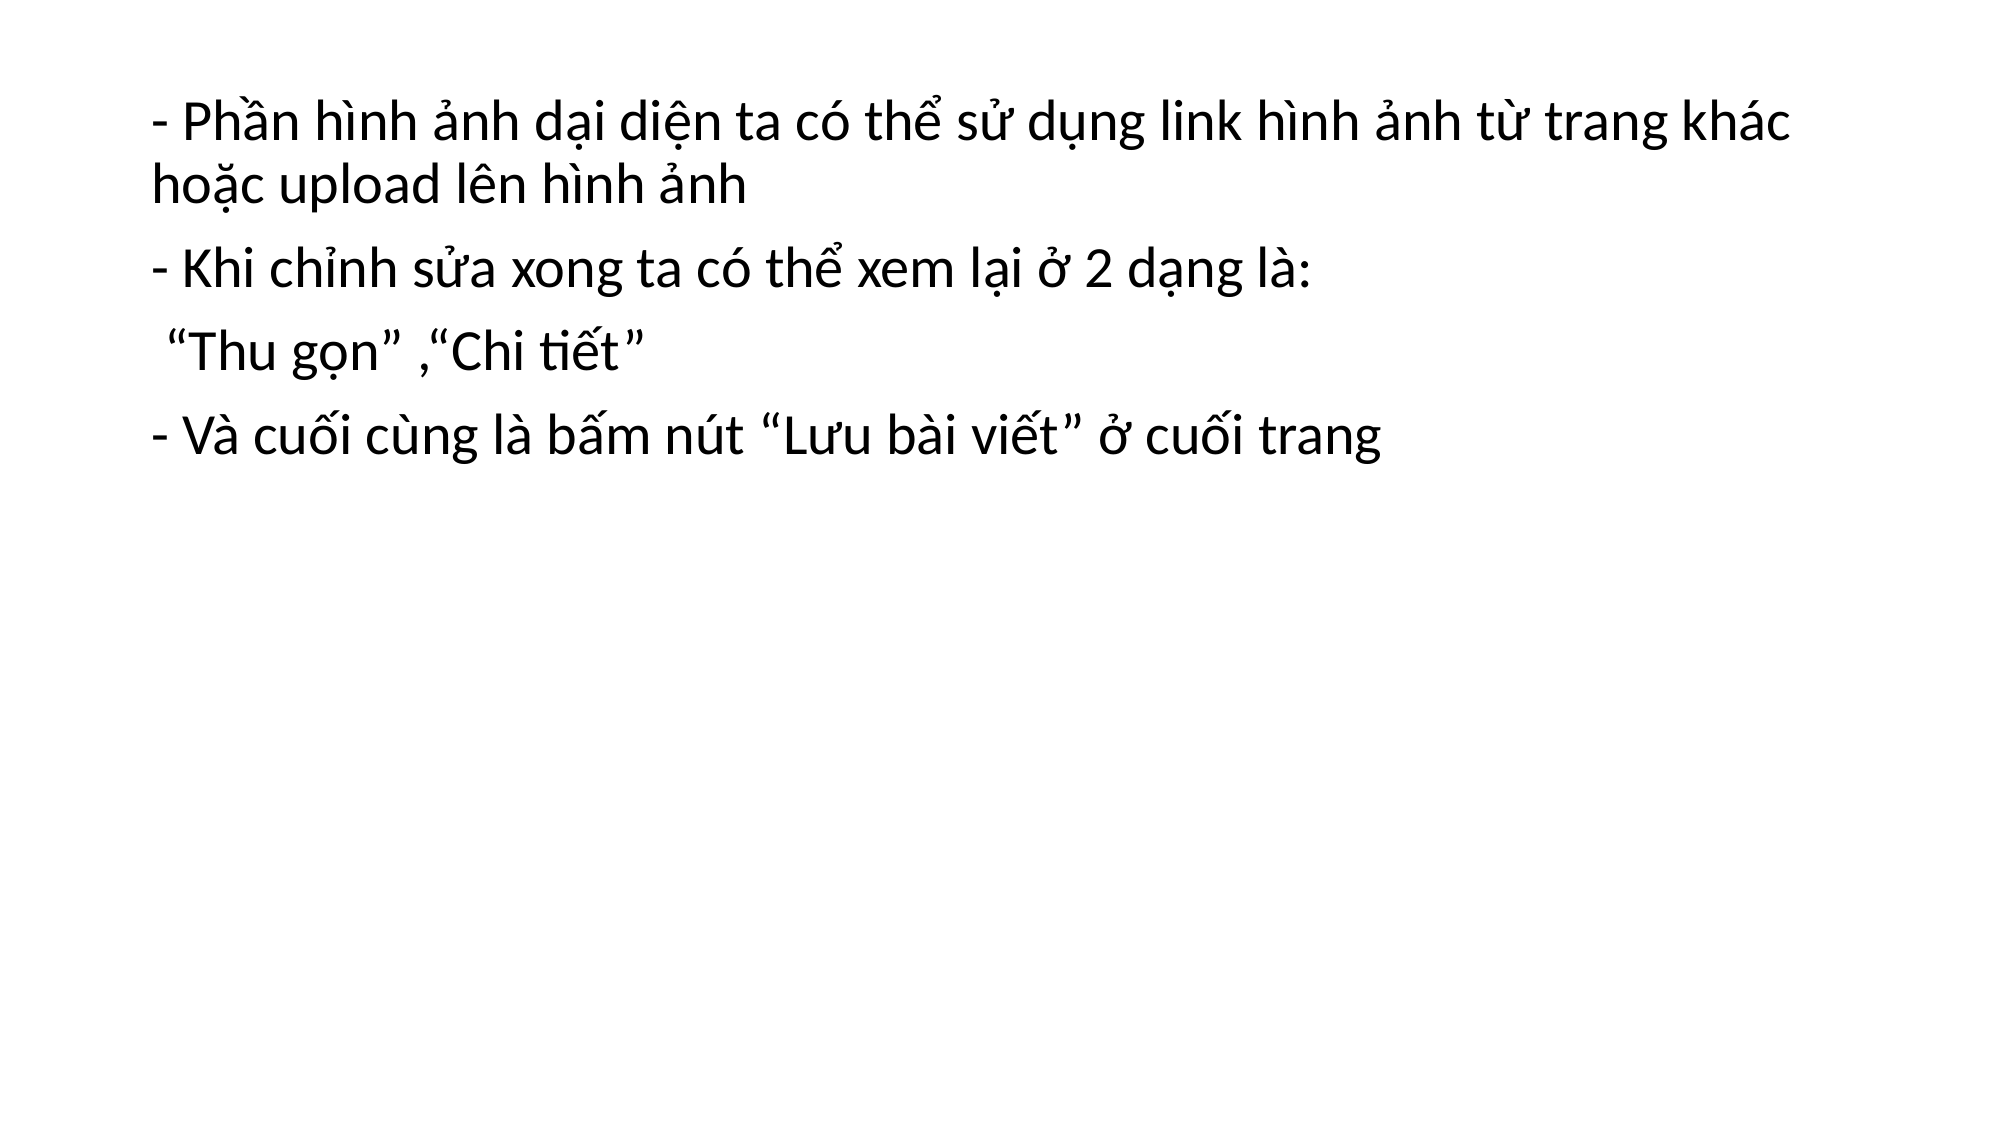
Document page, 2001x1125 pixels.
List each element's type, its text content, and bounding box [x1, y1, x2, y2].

list - Phần hình ảnh dại diện ta có thể sử dụng link hình ảnh từ trang khác hoặc upload lên hình ảnh - Khi chỉnh sửa xong ta có thể xem lại ở 2 dạng là: “Thu gọn” ,“Chi tiết” - Và cuối cùng là bấm nút “Lưu bài viết” ở cuối trang [136, 82, 1862, 1062]
